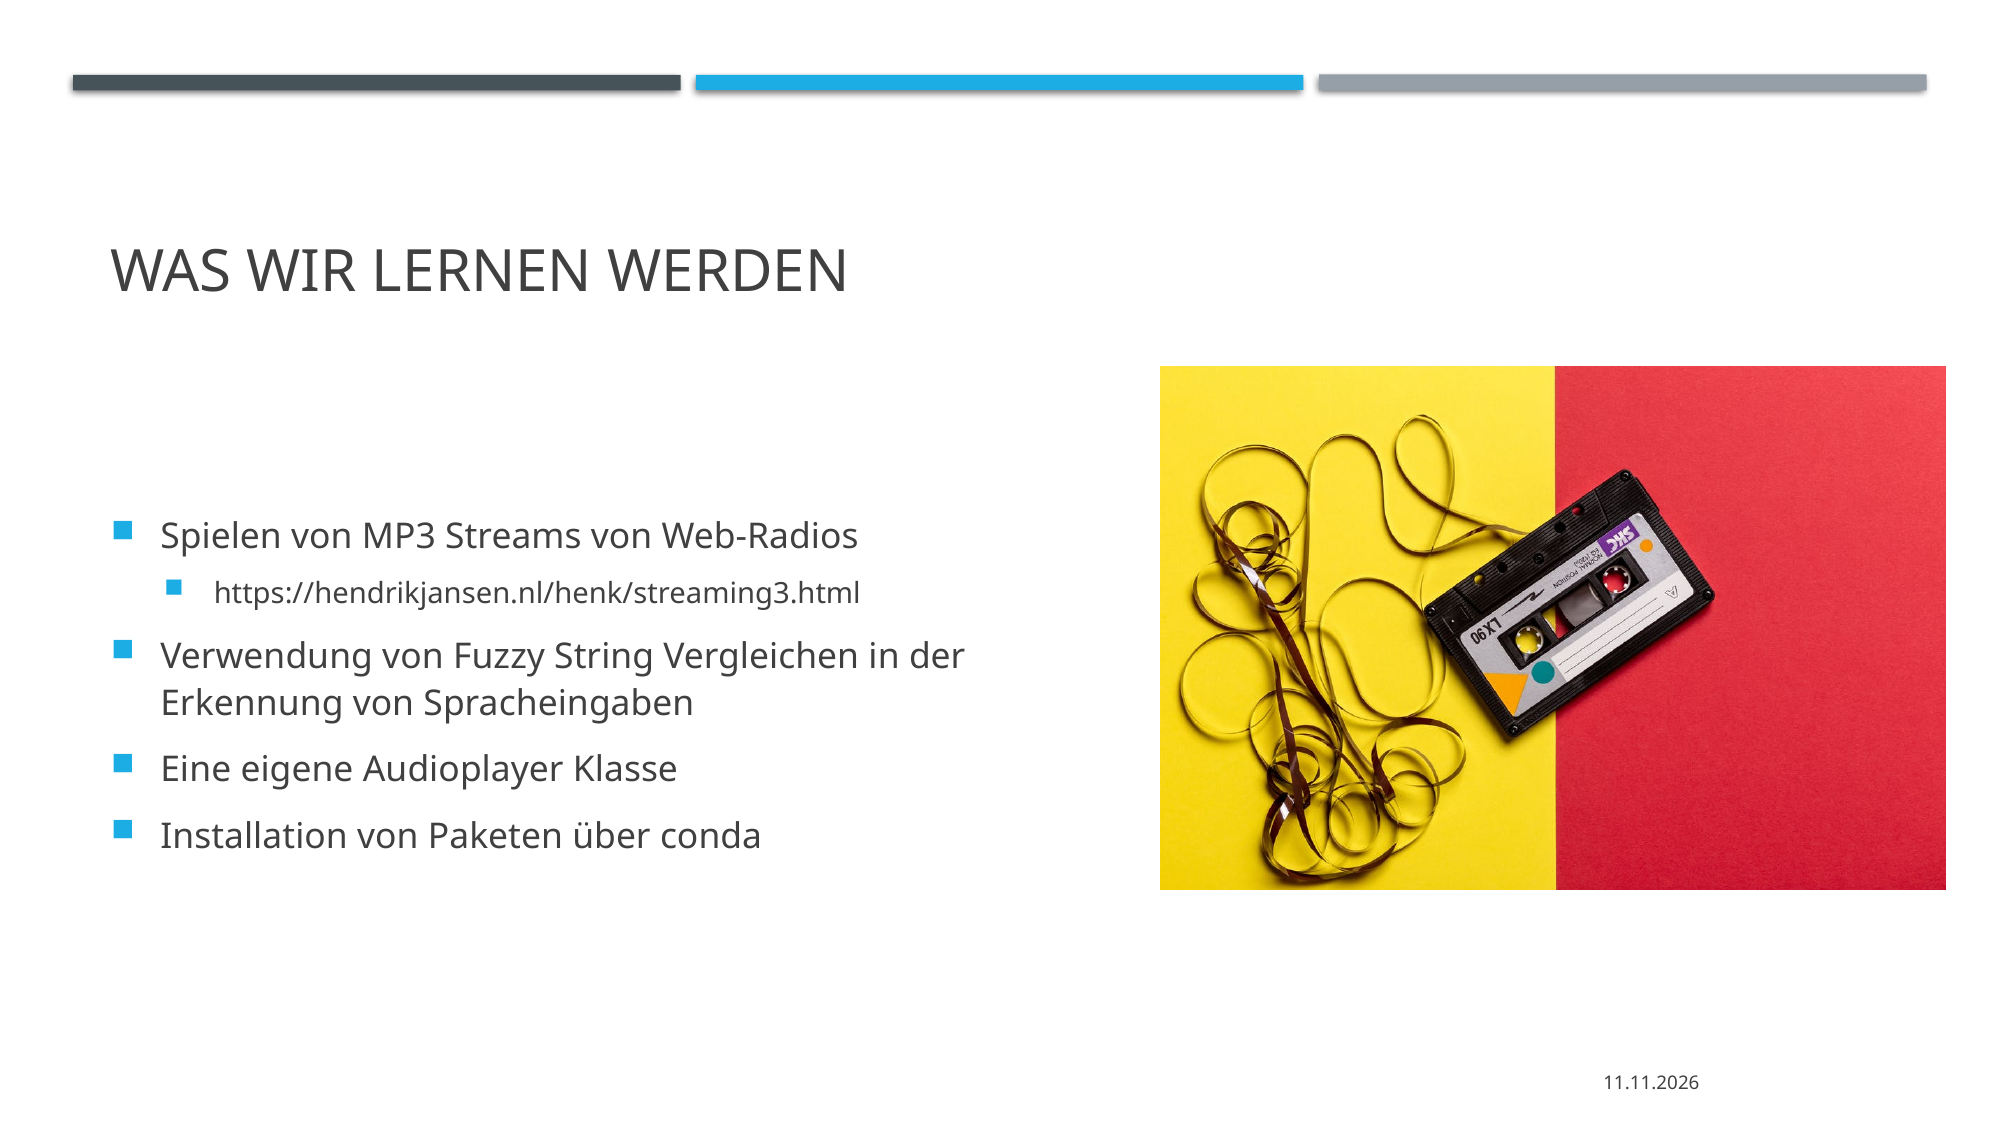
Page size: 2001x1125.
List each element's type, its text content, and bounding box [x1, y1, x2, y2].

list Spielen von MP3 Streams von Web-Radios https://hendrikjansen.nl/henk/streaming3.html Verwendung von Fuzzy String Vergleichen in der Erkennung von Spracheingaben Eine eigene Audioplayer Klasse Installation von Paketen über conda [95, 383, 1137, 981]
picture [1160, 365, 1947, 891]
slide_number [1247, 1053, 1715, 1114]
title Was wir lernen werden [95, 115, 1905, 311]
